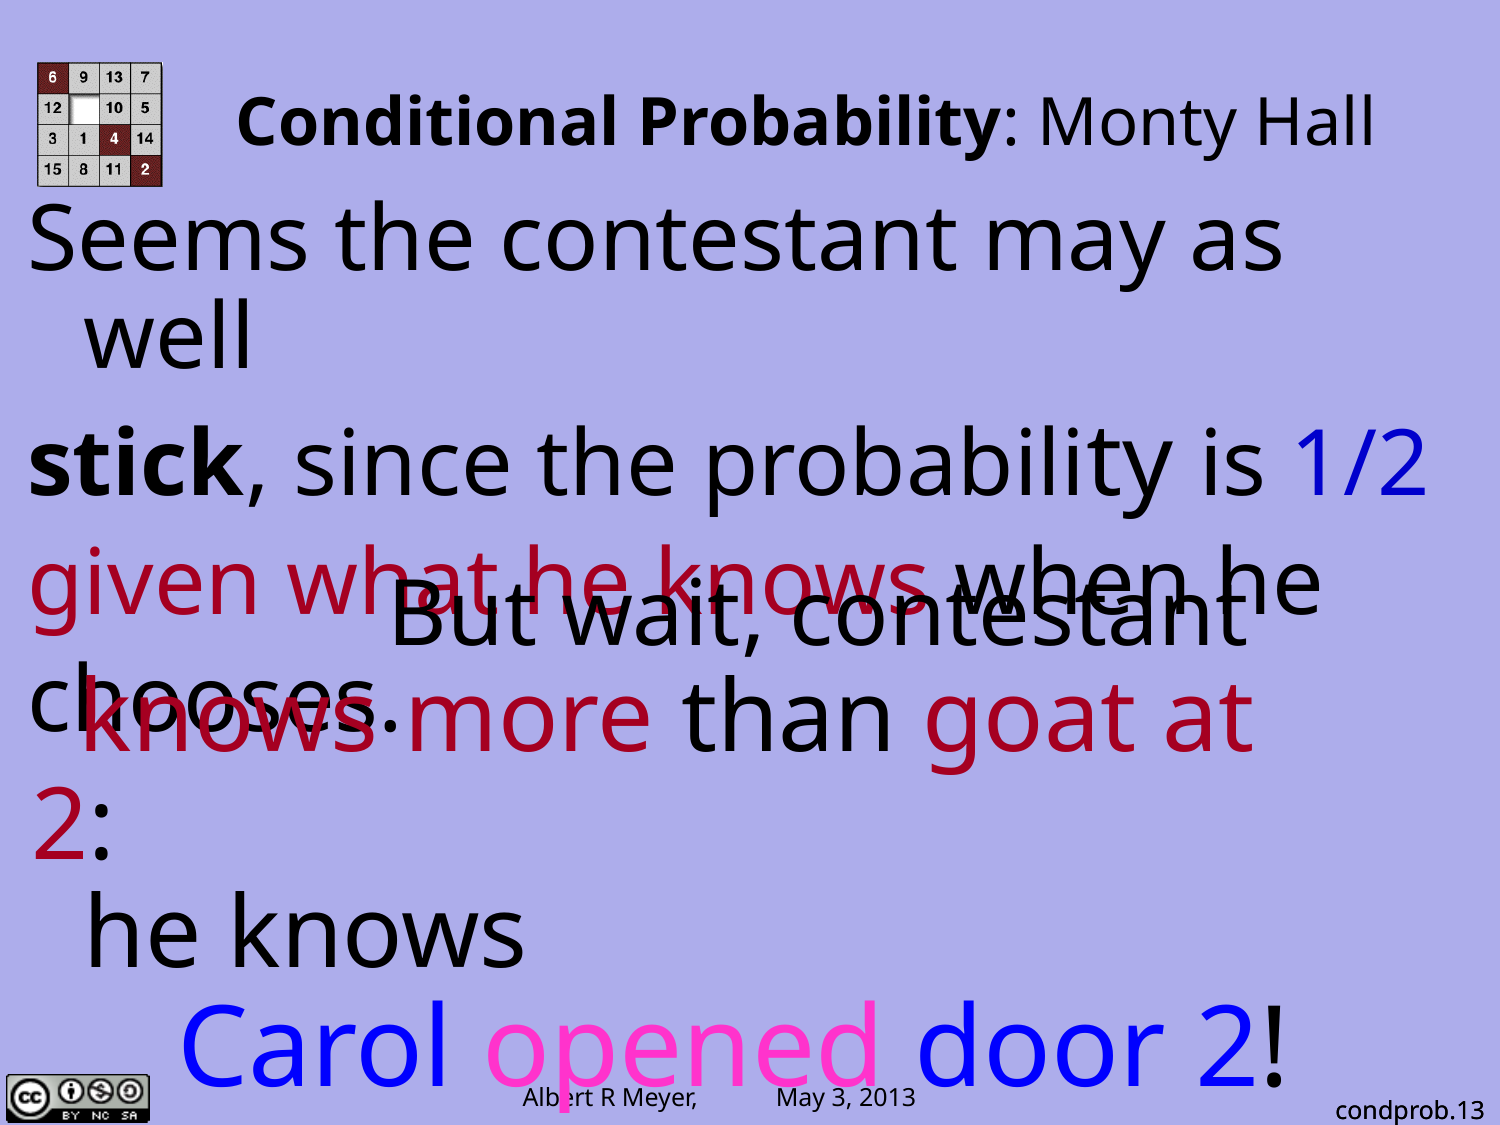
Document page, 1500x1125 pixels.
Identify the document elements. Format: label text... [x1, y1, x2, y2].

title Conditional Probability: Monty Hall [212, 37, 1401, 201]
picture [6, 1074, 150, 1123]
text_box But wait, contestant knows more than goat at 2: he knows Carol opened door 2! [16, 559, 1377, 1118]
list Seems the contestant may as well stick, since the probability is 1/2 given what he knows when he chooses. [12, 183, 1491, 702]
picture [37, 62, 163, 183]
text_box condprob.13 [1262, 1087, 1500, 1125]
